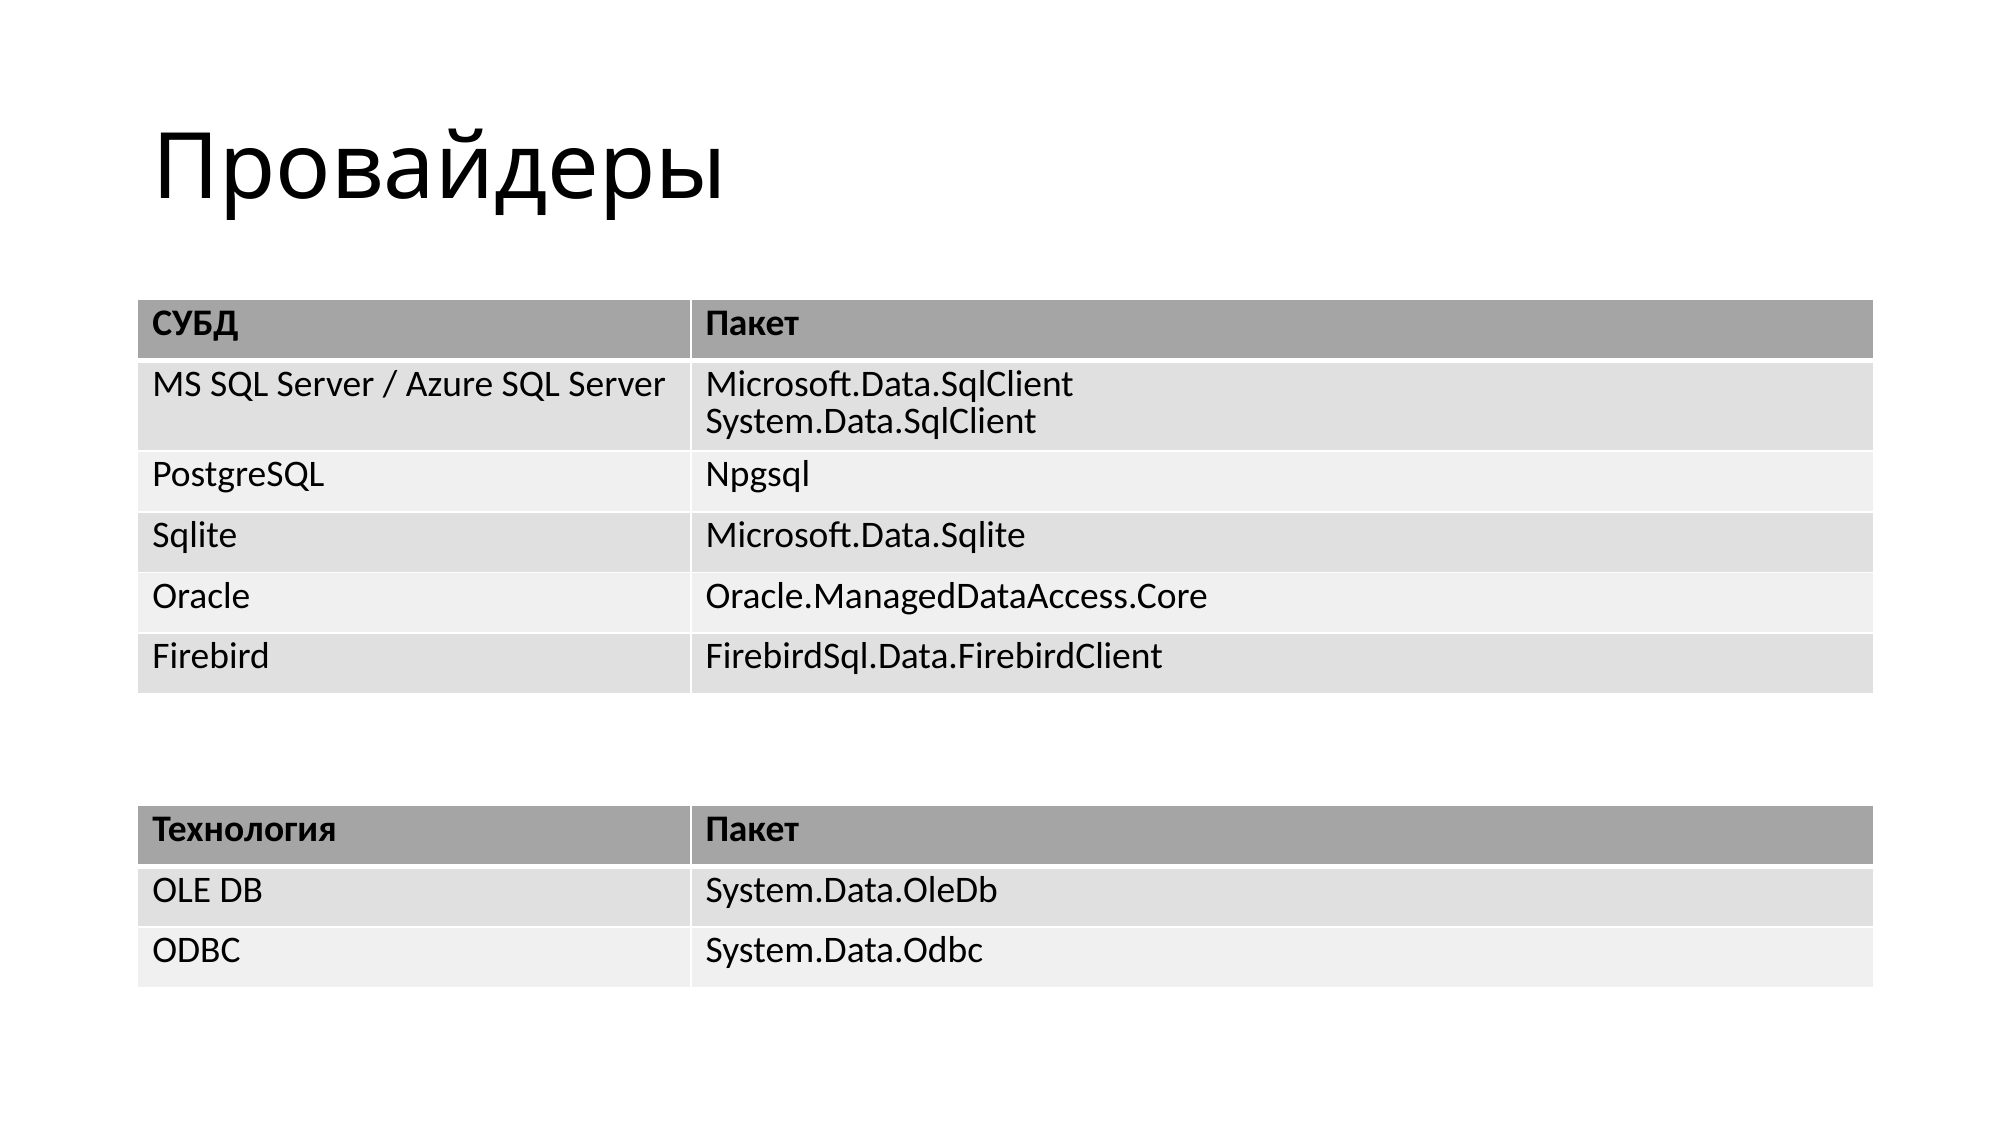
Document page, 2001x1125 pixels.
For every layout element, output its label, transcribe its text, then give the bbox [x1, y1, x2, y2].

table_cell OLE DB [138, 869, 690, 926]
table_cell PostgreSQL [138, 452, 690, 511]
table_header СУБД [138, 300, 690, 358]
table_header Пакет [692, 300, 1873, 358]
table_header Технология [138, 806, 690, 864]
table_cell System.Data.OleDb [692, 869, 1873, 926]
table_header Пакет [692, 806, 1873, 864]
table_cell Microsoft.Data.SqlClient System.Data.SqlClient [692, 363, 1873, 450]
table_cell MS SQL Server / Azure SQL Server [138, 363, 690, 450]
table_cell Oracle.ManagedDataAccess.Core [692, 573, 1873, 632]
table_cell System.Data.Odbc [692, 928, 1873, 987]
table_cell FirebirdSql.Data.FirebirdClient [692, 634, 1873, 693]
table_cell Npgsql [692, 452, 1873, 511]
table_cell ODBC [138, 928, 690, 987]
table_cell Oracle [138, 573, 690, 632]
table_cell Firebird [138, 634, 690, 693]
table_cell Microsoft.Data.Sqlite [692, 513, 1873, 572]
title Провайдеры [137, 59, 1863, 278]
table_cell Sqlite [138, 513, 690, 572]
